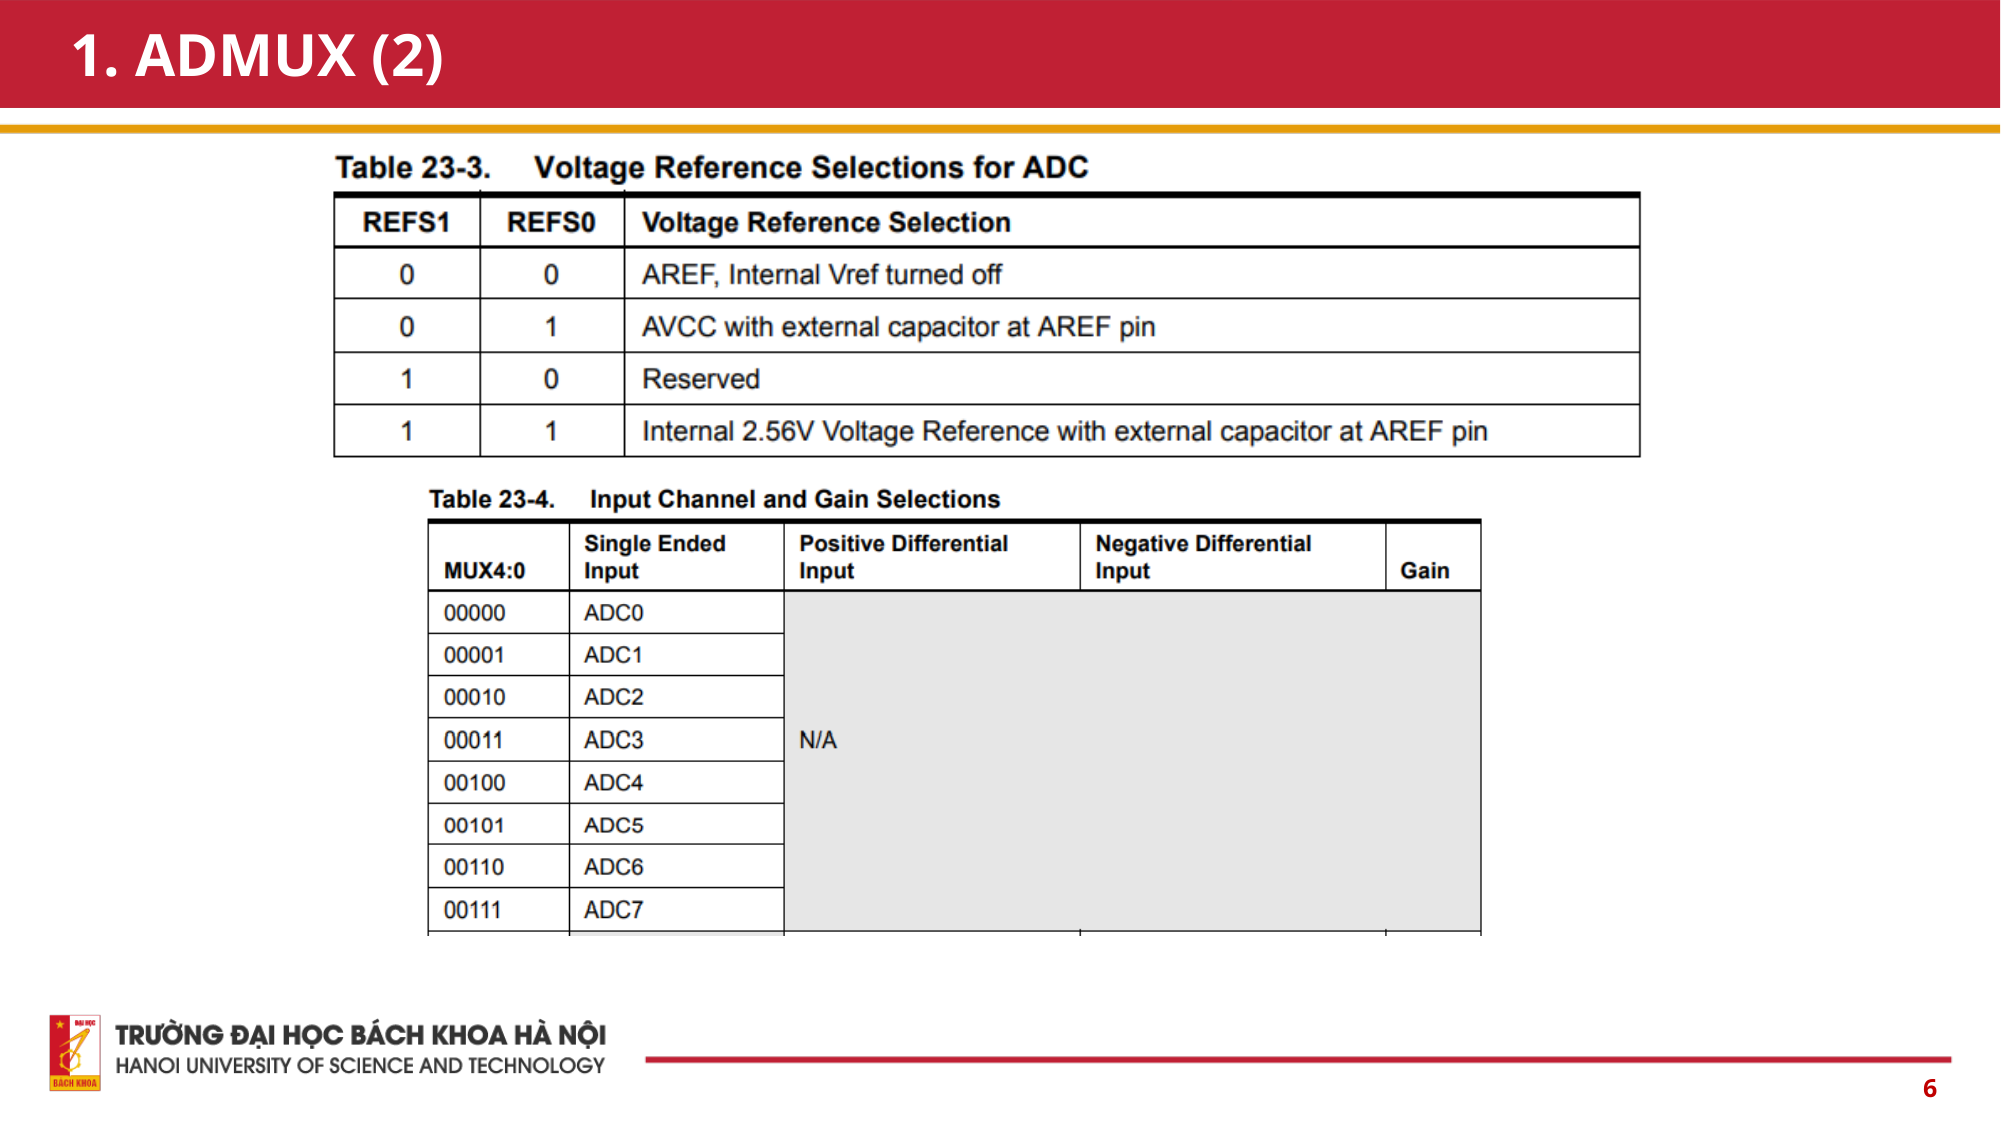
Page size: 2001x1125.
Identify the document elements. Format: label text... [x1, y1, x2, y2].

picture [0, 0, 2001, 1125]
title 1. ADMUX (2) [55, 18, 1945, 90]
slide_number 6 [1502, 1065, 1953, 1125]
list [327, 148, 1673, 483]
